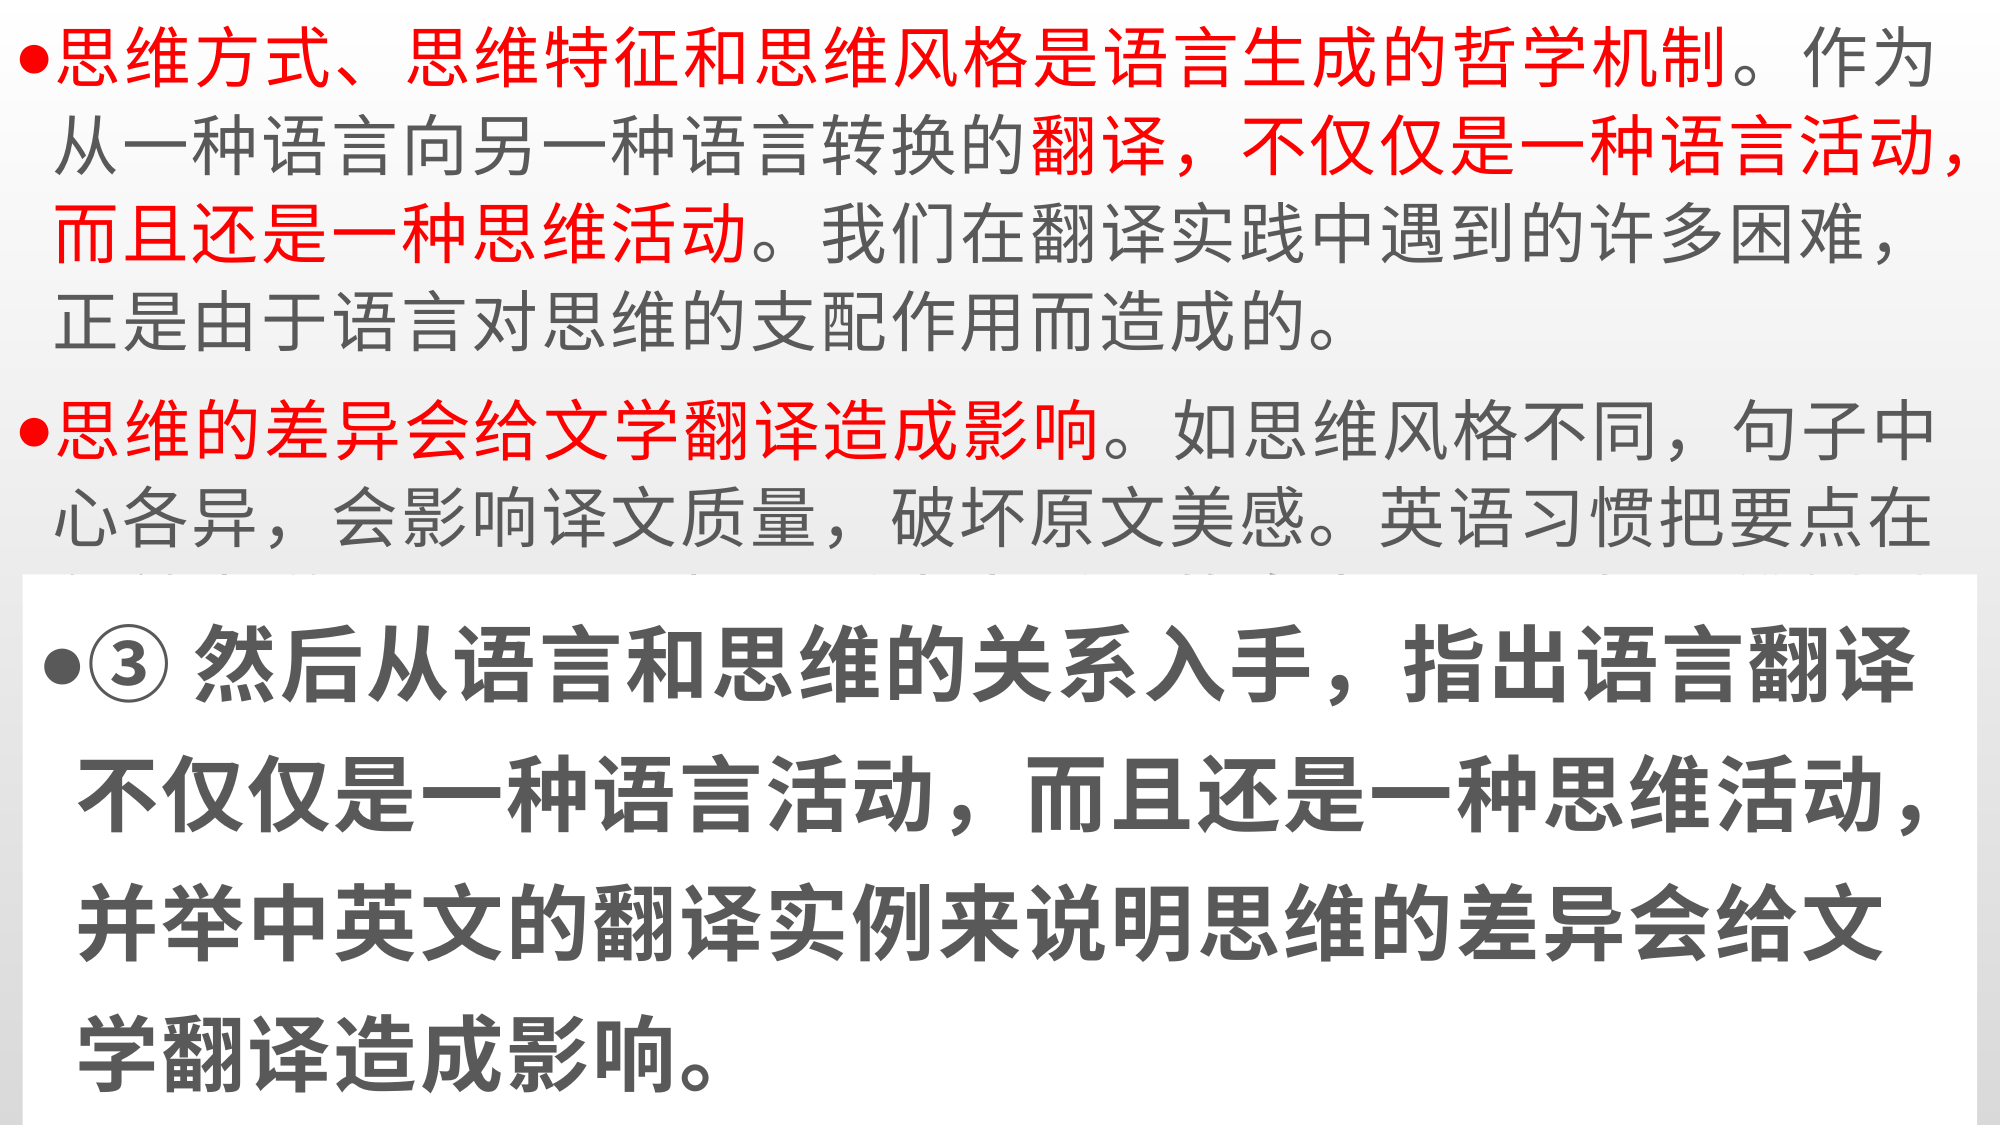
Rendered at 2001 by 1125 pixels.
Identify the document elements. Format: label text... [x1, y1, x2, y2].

list 思维方式、思维特征和思维风格是语言生成的哲学机制。作为从一种语言向另一种语言转换的翻译，不仅仅是一种语言活动，而且还是一种思维活动。我们在翻译实践中遇到的许多困难，正是由于语言对思维的支配作用而造成的。 思维的差异会给文学翻译造成影响。如思维风格不同，句子中心各异，会影响译文质量，破坏原文美感。英语习惯把要点在句首先说，而汉语习惯最后点出话语的息中心。又如思维侧重点不同，造成表达形式各异，进而影响译文的自然、流畅。英语重形合，汉语重意合，在翻译中如果我们忽视了这种由思维差异而造成的句式特点，那么我们的译文会支离破碎，或会冗长板结。如果把“Mary didn’t remember her mother who died when she was two years old”译成“玛丽不记得她那在她两岁时死去的母亲了”，就有悖于汉语表达法。 [0, 0, 2000, 781]
text_box ③然后从语言和思维的关系入手，指出语言翻译不仅仅是一种语言活动，而且还是一种思维活动，并举中英文的翻译实例来说明思维的差异会给文学翻译造成影响。 [22, 574, 1978, 1125]
